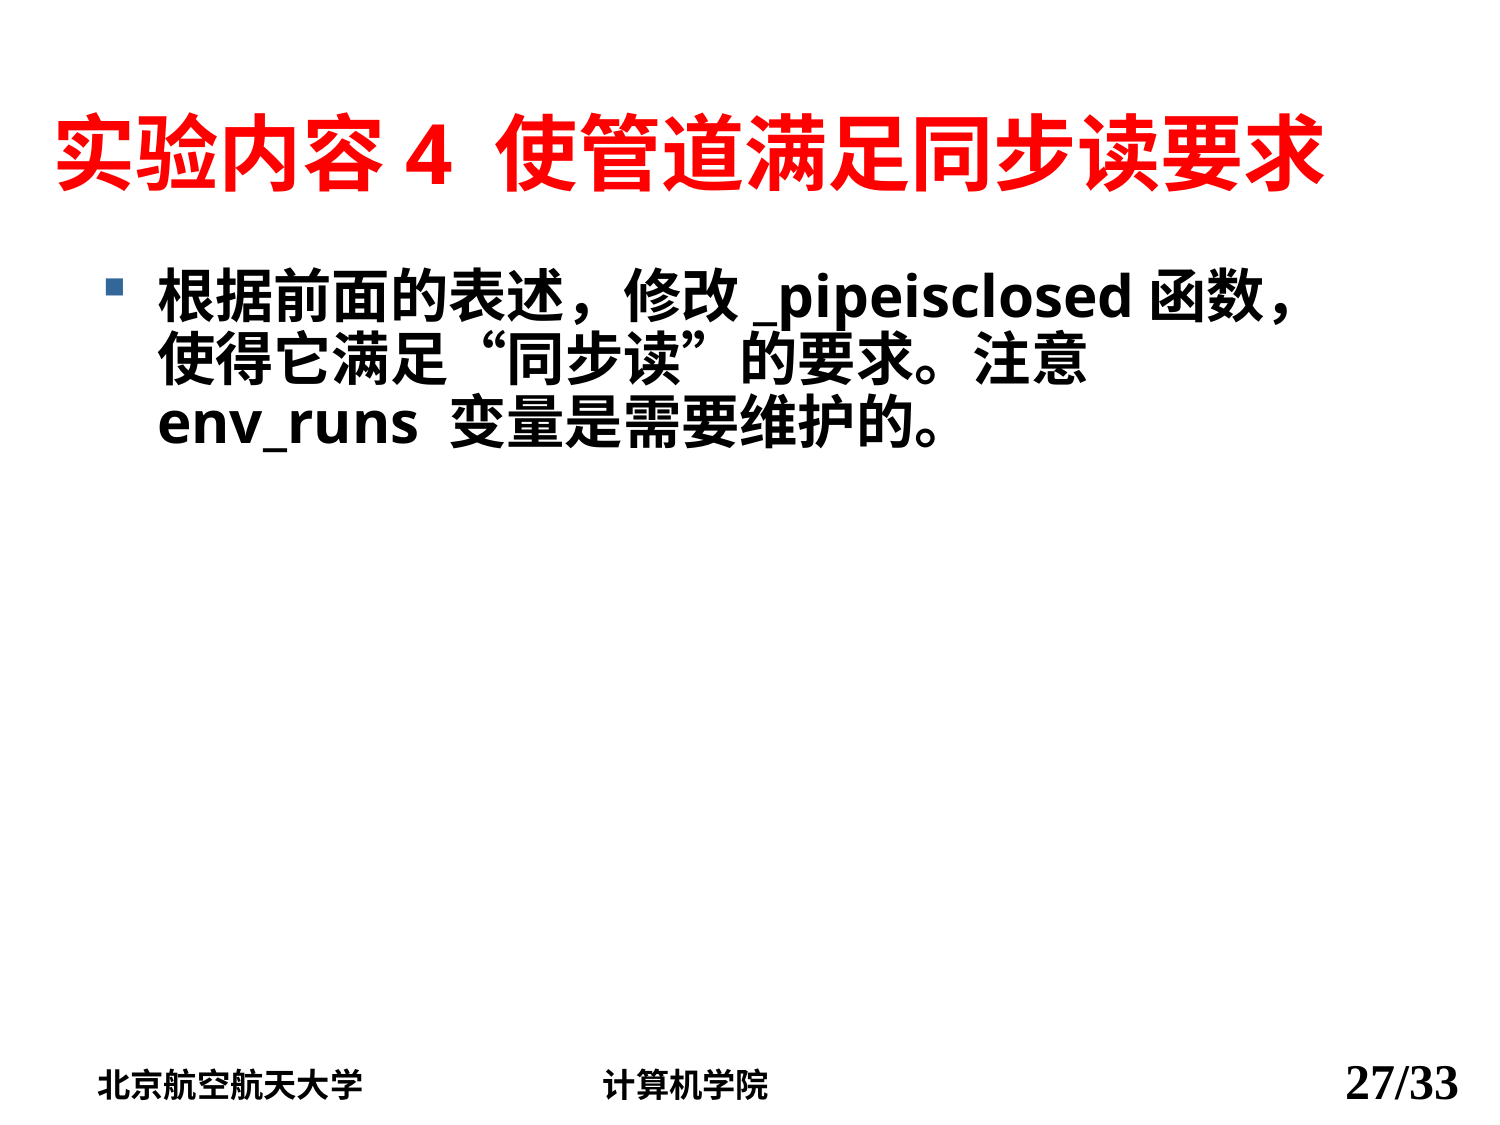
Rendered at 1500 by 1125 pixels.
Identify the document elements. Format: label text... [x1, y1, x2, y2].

title 实验内容4 使管道满足同步读要求 [37, 107, 1495, 196]
list 根据前面的表述，修改_pipeisclosed函数，使得它满足“同步读”的要求。注意 env_runs 变量是需要维护的。 [85, 240, 1387, 483]
